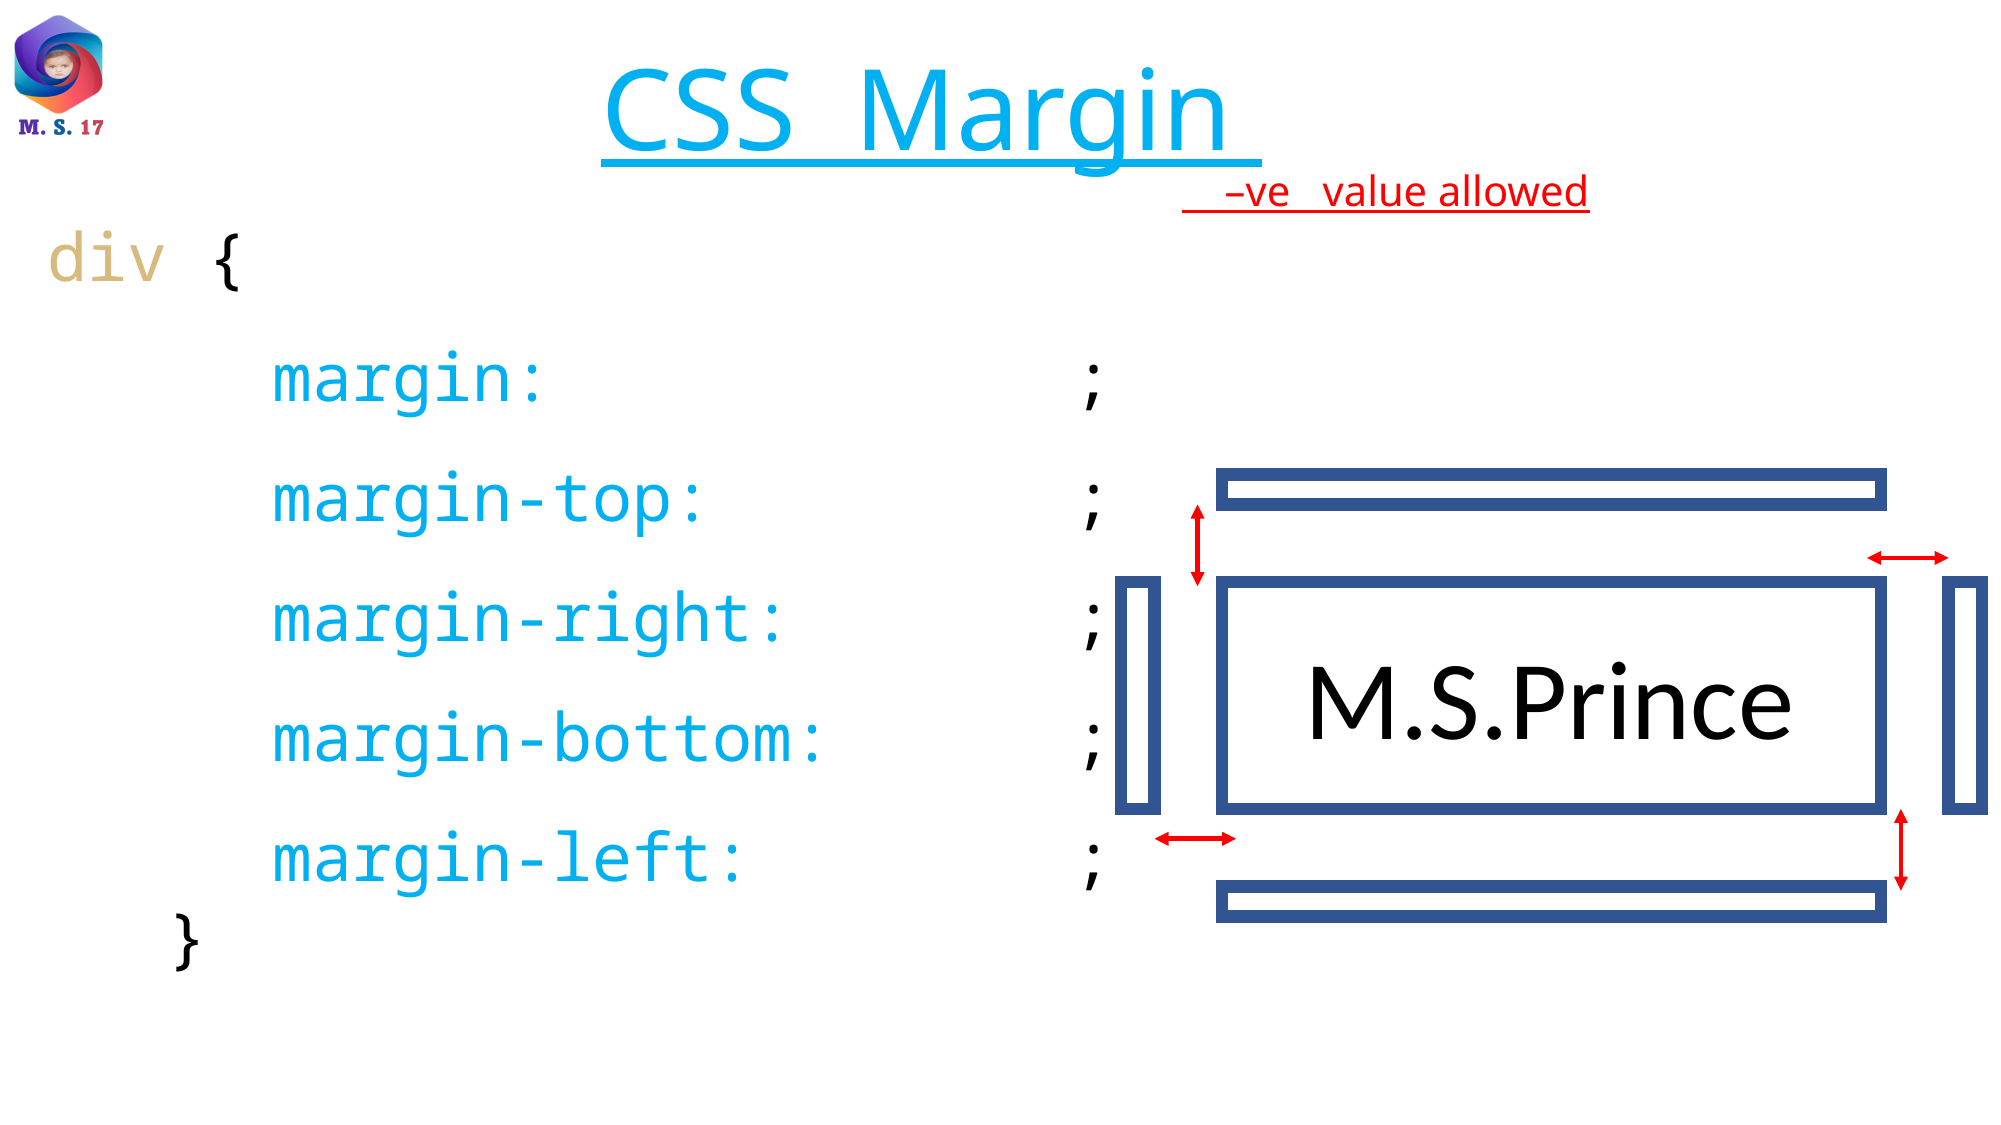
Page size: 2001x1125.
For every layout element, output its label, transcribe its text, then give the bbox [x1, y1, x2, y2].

picture [0, 12, 136, 149]
text_box [1948, 581, 1983, 810]
text_box CSS Margin [586, 30, 1552, 181]
text_box [1221, 886, 1882, 918]
text_box M.S.Prince [1289, 619, 1882, 770]
text_box [1221, 473, 1882, 505]
text_box div { margin: ; margin-top: ; margin-right: ; margin-bottom: ; margin-left: ; } [0, 207, 1528, 982]
text_box [1120, 581, 1156, 810]
text_box –ve value allowed [1166, 157, 2000, 223]
text_box [1221, 581, 1882, 810]
